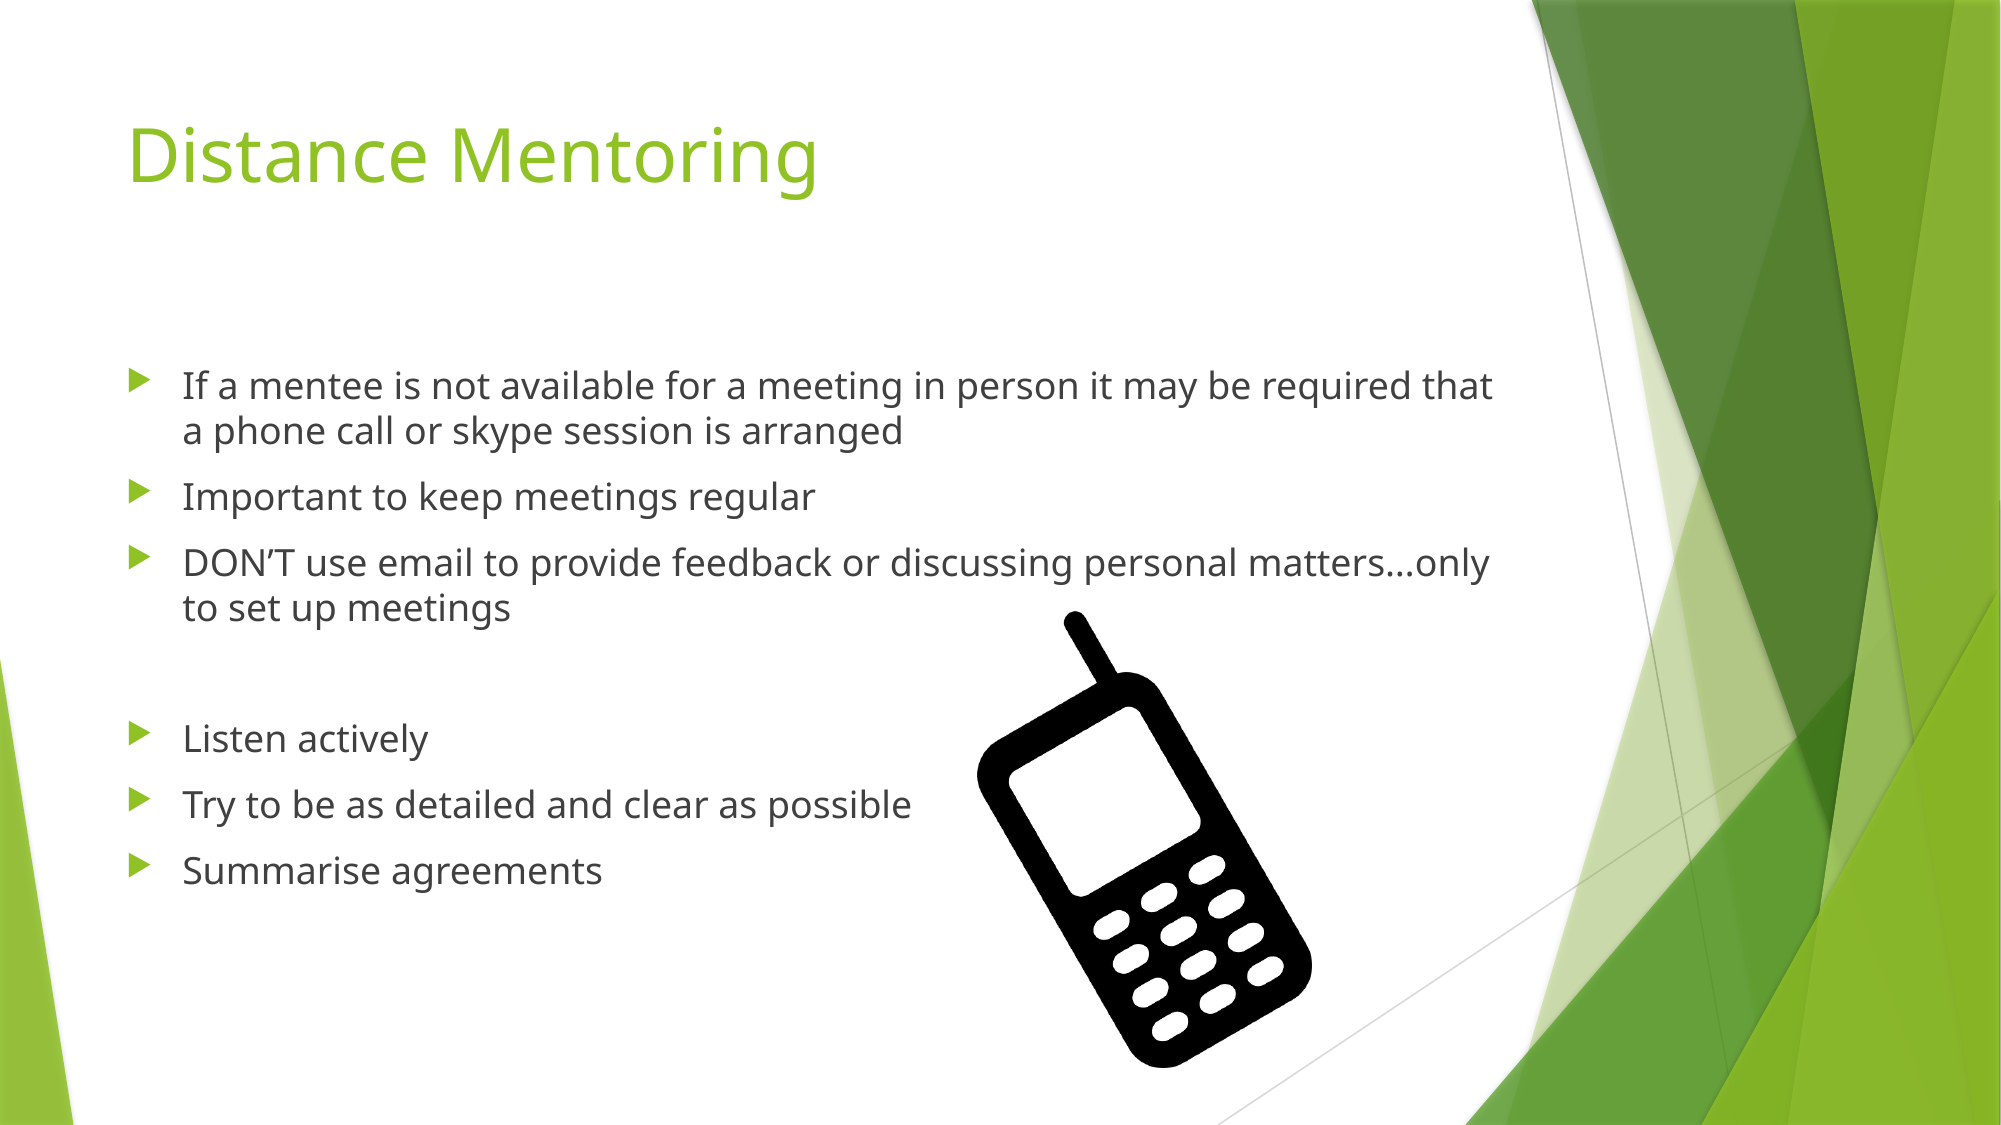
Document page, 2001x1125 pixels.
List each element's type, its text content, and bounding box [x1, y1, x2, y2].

list If a mentee is not available for a meeting in person it may be required that a phone call or skype session is arranged Important to keep meetings regular DON’T use email to provide feedback or discussing personal matters…only to set up meetings Listen actively Try to be as detailed and clear as possible Summarise agreements [111, 354, 1522, 992]
picture [976, 610, 1313, 1068]
title Distance Mentoring [111, 99, 1522, 317]
